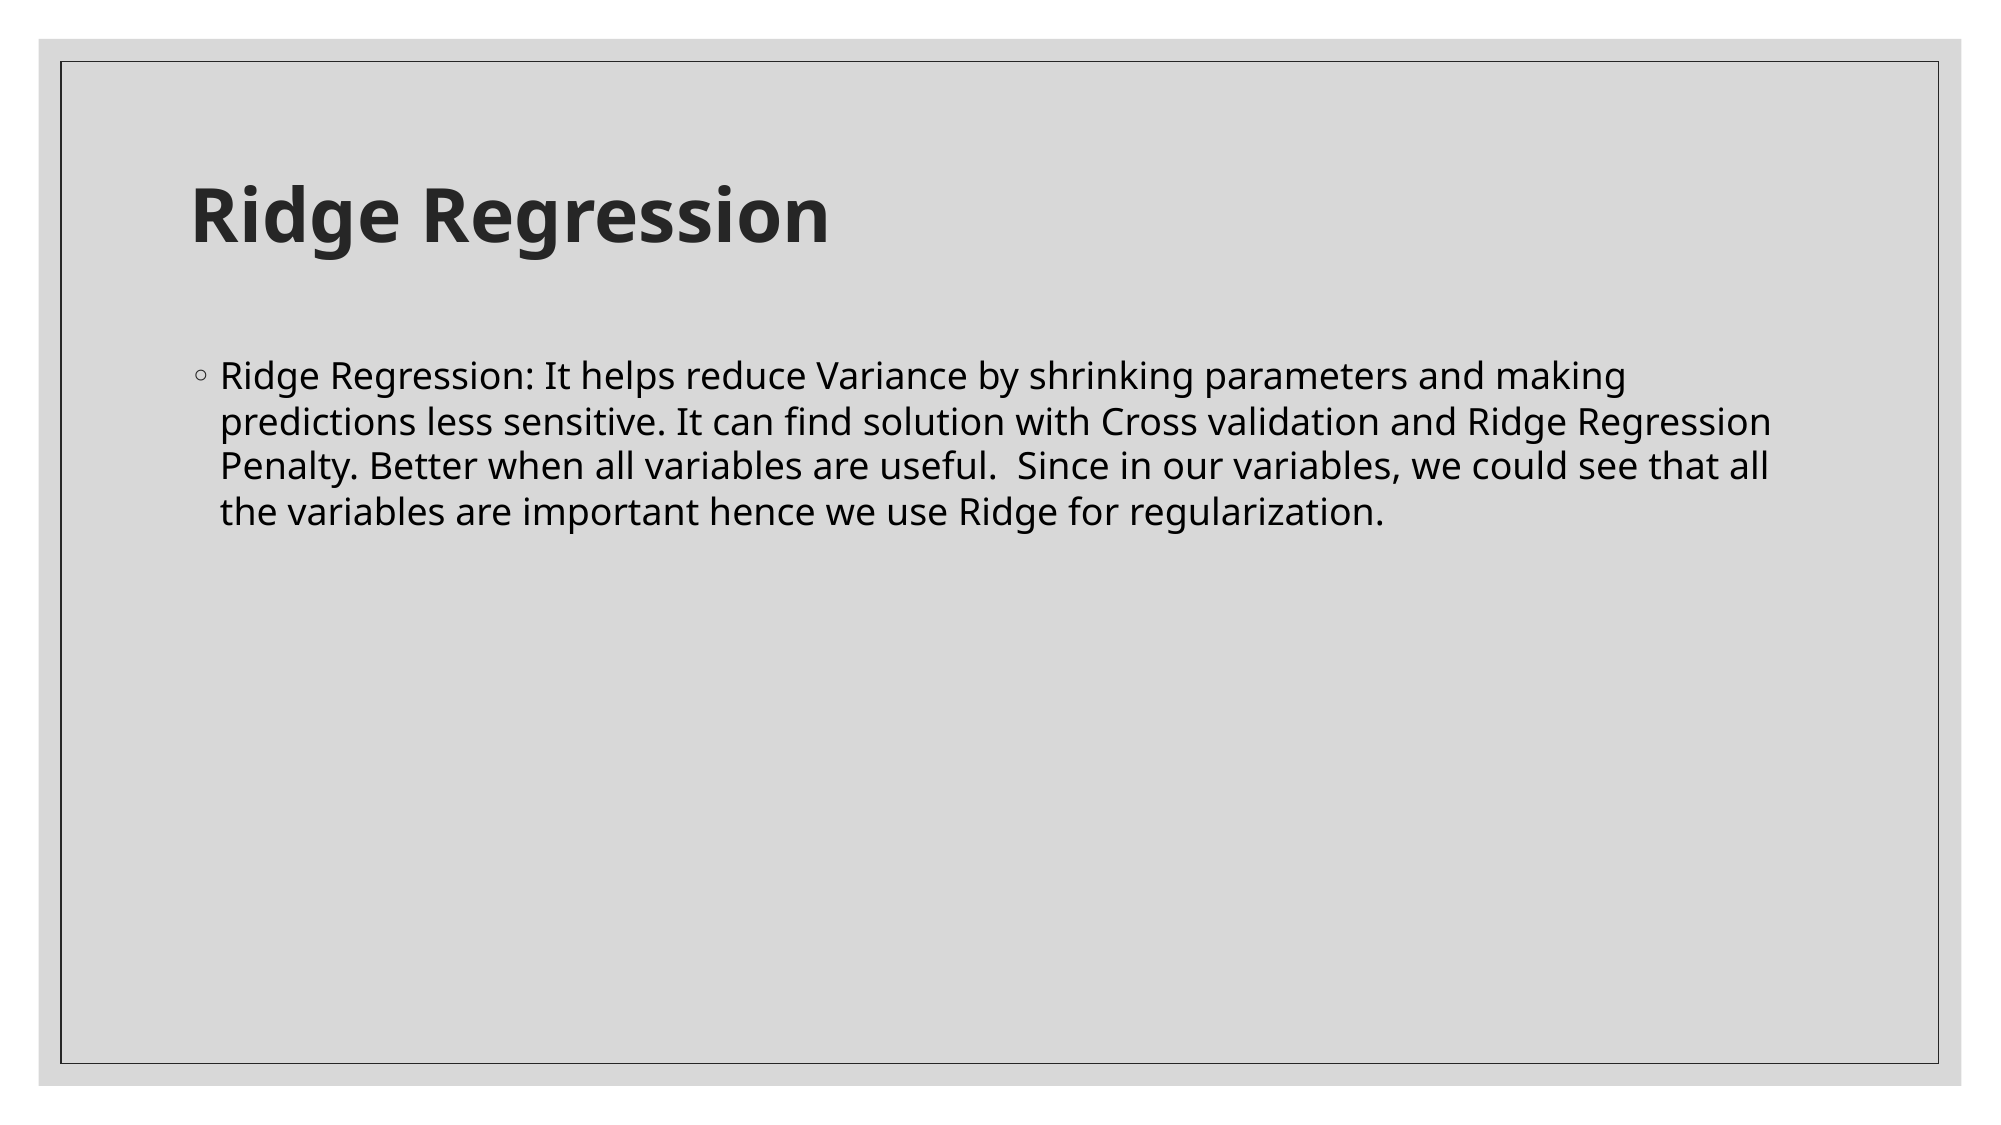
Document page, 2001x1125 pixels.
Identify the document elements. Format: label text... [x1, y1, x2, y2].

title Ridge Regression [174, 105, 1825, 331]
list Ridge Regression: It helps reduce Variance by shrinking parameters and making predictions less sensitive. It can find solution with Cross validation and Ridge Regression Penalty. Better when all variables are useful. Since in our variables, we could see that all the variables are important hence we use Ridge for regularization. [174, 345, 1825, 977]
